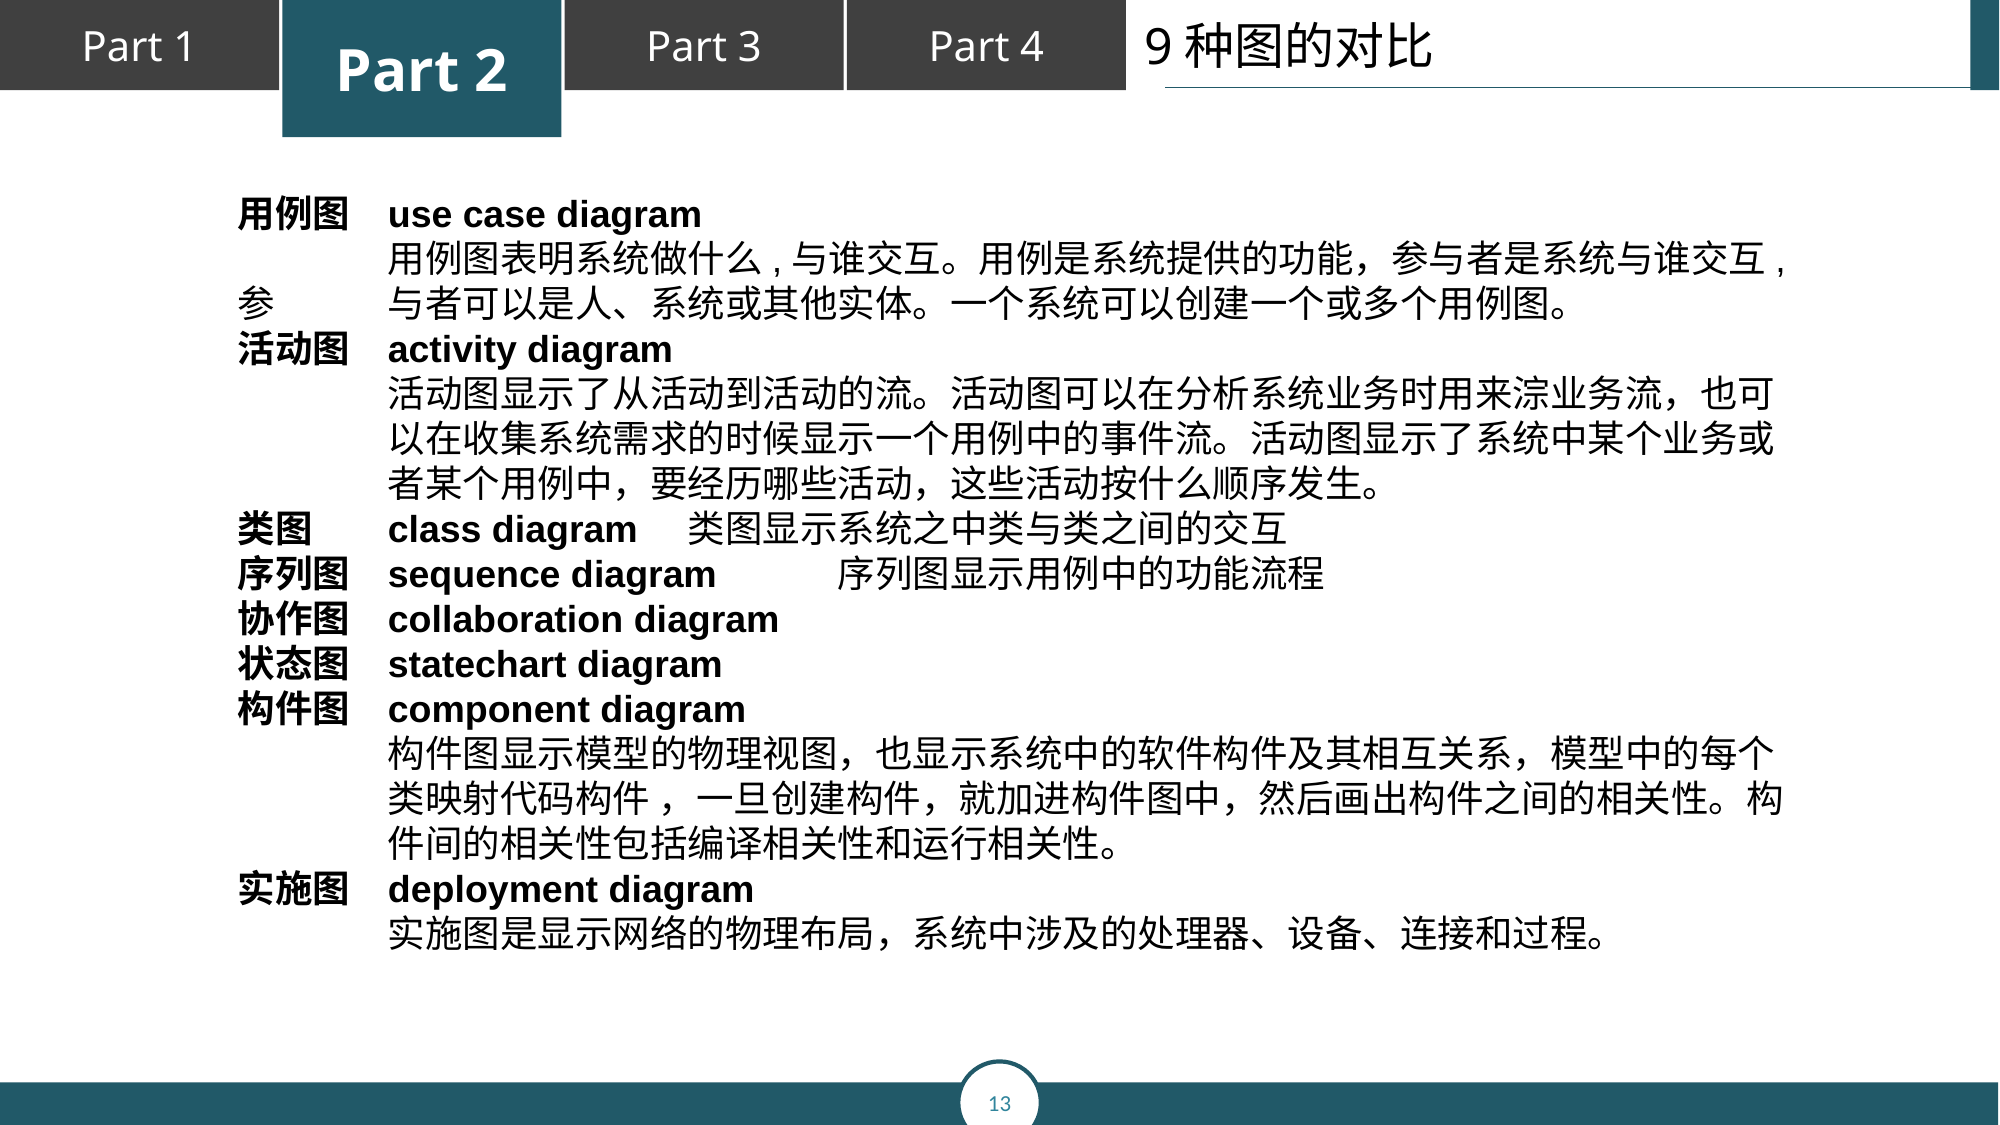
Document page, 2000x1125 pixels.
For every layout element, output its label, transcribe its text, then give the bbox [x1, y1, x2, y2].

text_box 用例图 use case diagram 用例图表明系统做什么,与谁交互。用例是系统提供的功能，参与者是系统与谁交互,参 与者可以是人、系统或其他实体。一个系统可以创建一个或多个用例图。 活动图 activity diagram 活动图显示了从活动到活动的流。活动图可以在分析系统业务时用来淙业务流，也可 以在收集系统需求的时候显示一个用例中的事件流。活动图显示了系统中某个业务或 者某个用例中，要经历哪些活动，这些活动按什么顺序发生。 类图 class diagram 类图显示系统之中类与类之间的交互 序列图 sequence diagram 序列图显示用例中的功能流程 协作图 collaboration diagram 状态图 statechart diagram 构件图 component diagram 构件图显示模型的物理视图，也显示系统中的软件构件及其相互关系，模型中的每个 类映射代码构件 ，一旦创建构件，就加进构件图中，然后画出构件之间的相关性。构 件间的相关性包括编译相关性和运行相关性。 实施图 deployment diagram 实施图是显示网络的物理布局，系统中涉及的处理器、设备、连接和过程。 [223, 182, 1819, 963]
text_box 9种图的对比 [1129, 6, 1957, 82]
